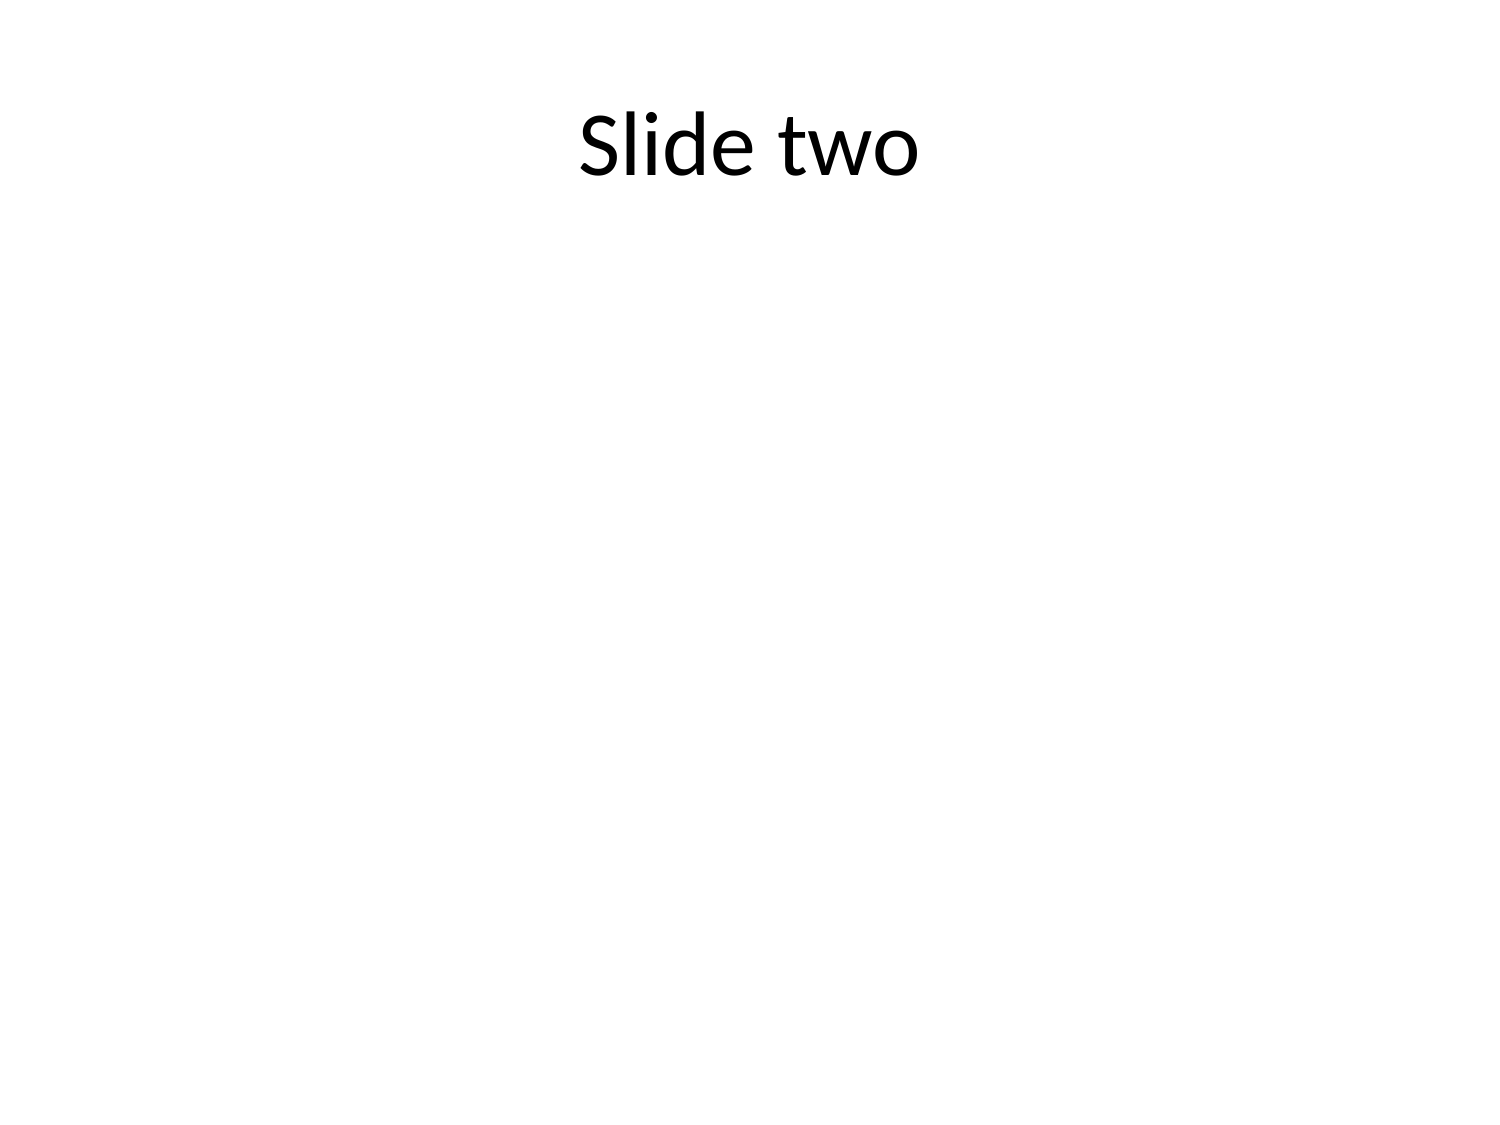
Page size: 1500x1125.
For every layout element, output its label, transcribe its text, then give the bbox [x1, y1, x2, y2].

title Slide two [75, 45, 1425, 233]
